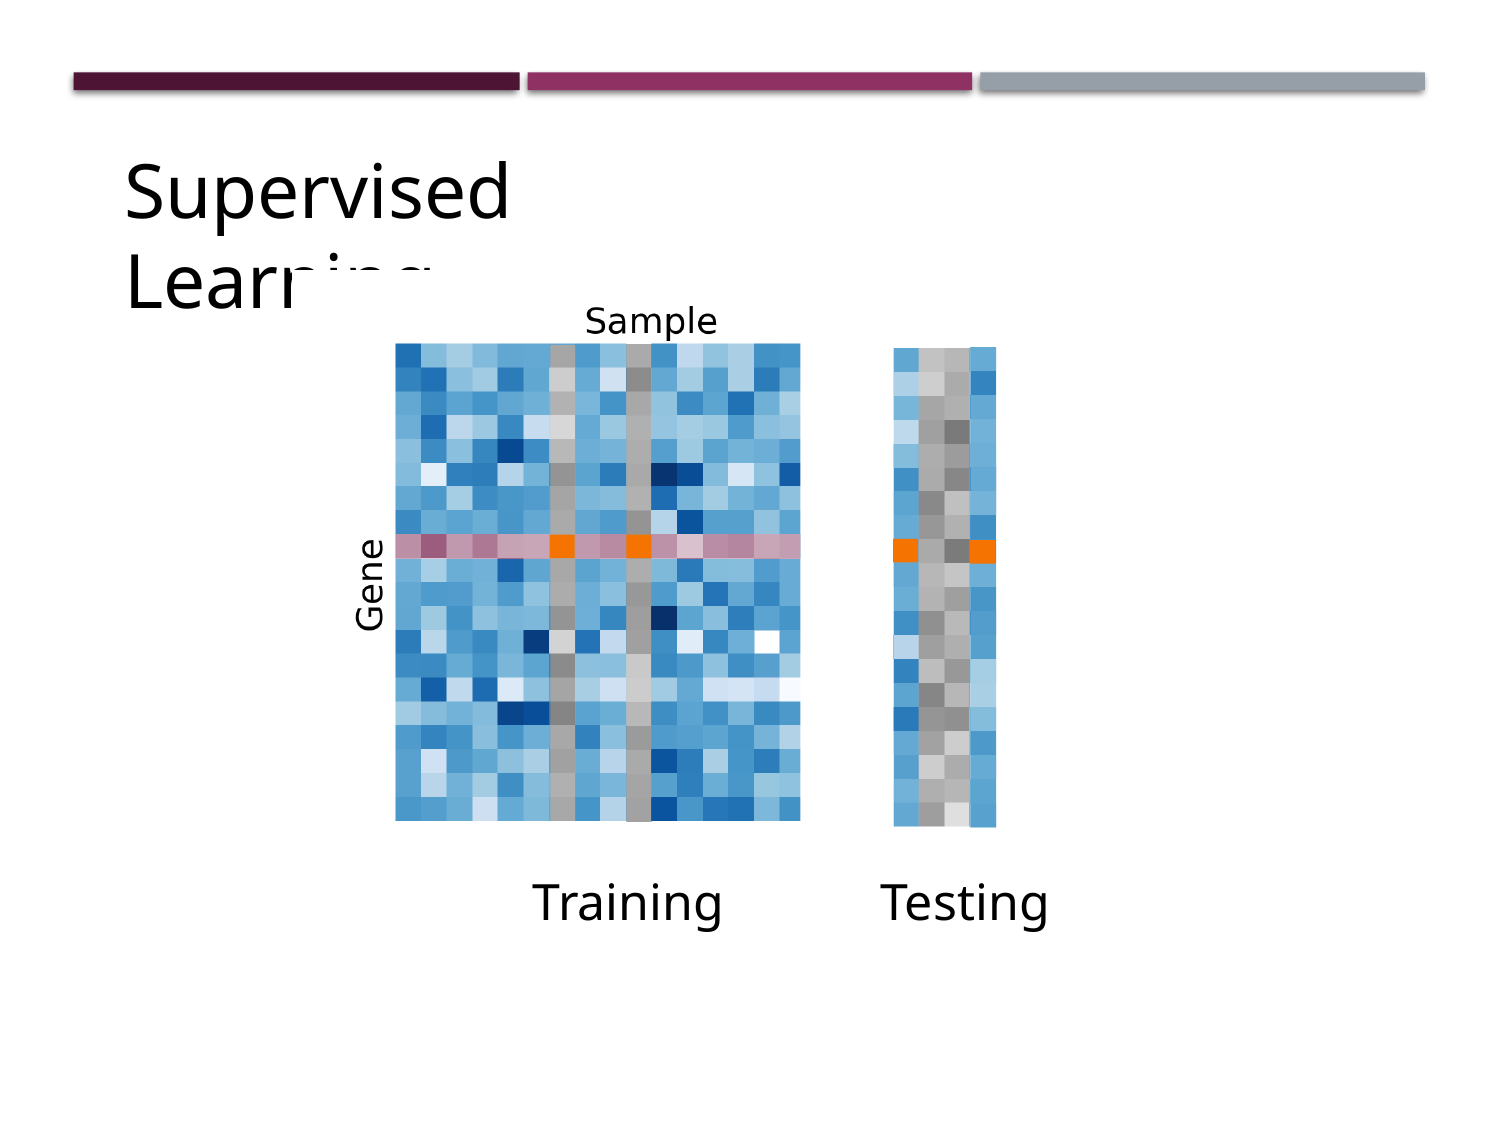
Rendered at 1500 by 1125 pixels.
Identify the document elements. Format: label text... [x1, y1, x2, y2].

text_box Training [518, 863, 864, 938]
text_box Supervised Learning [109, 136, 760, 267]
text_box Testing [866, 863, 1211, 938]
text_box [102, 269, 801, 844]
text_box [892, 272, 1016, 895]
